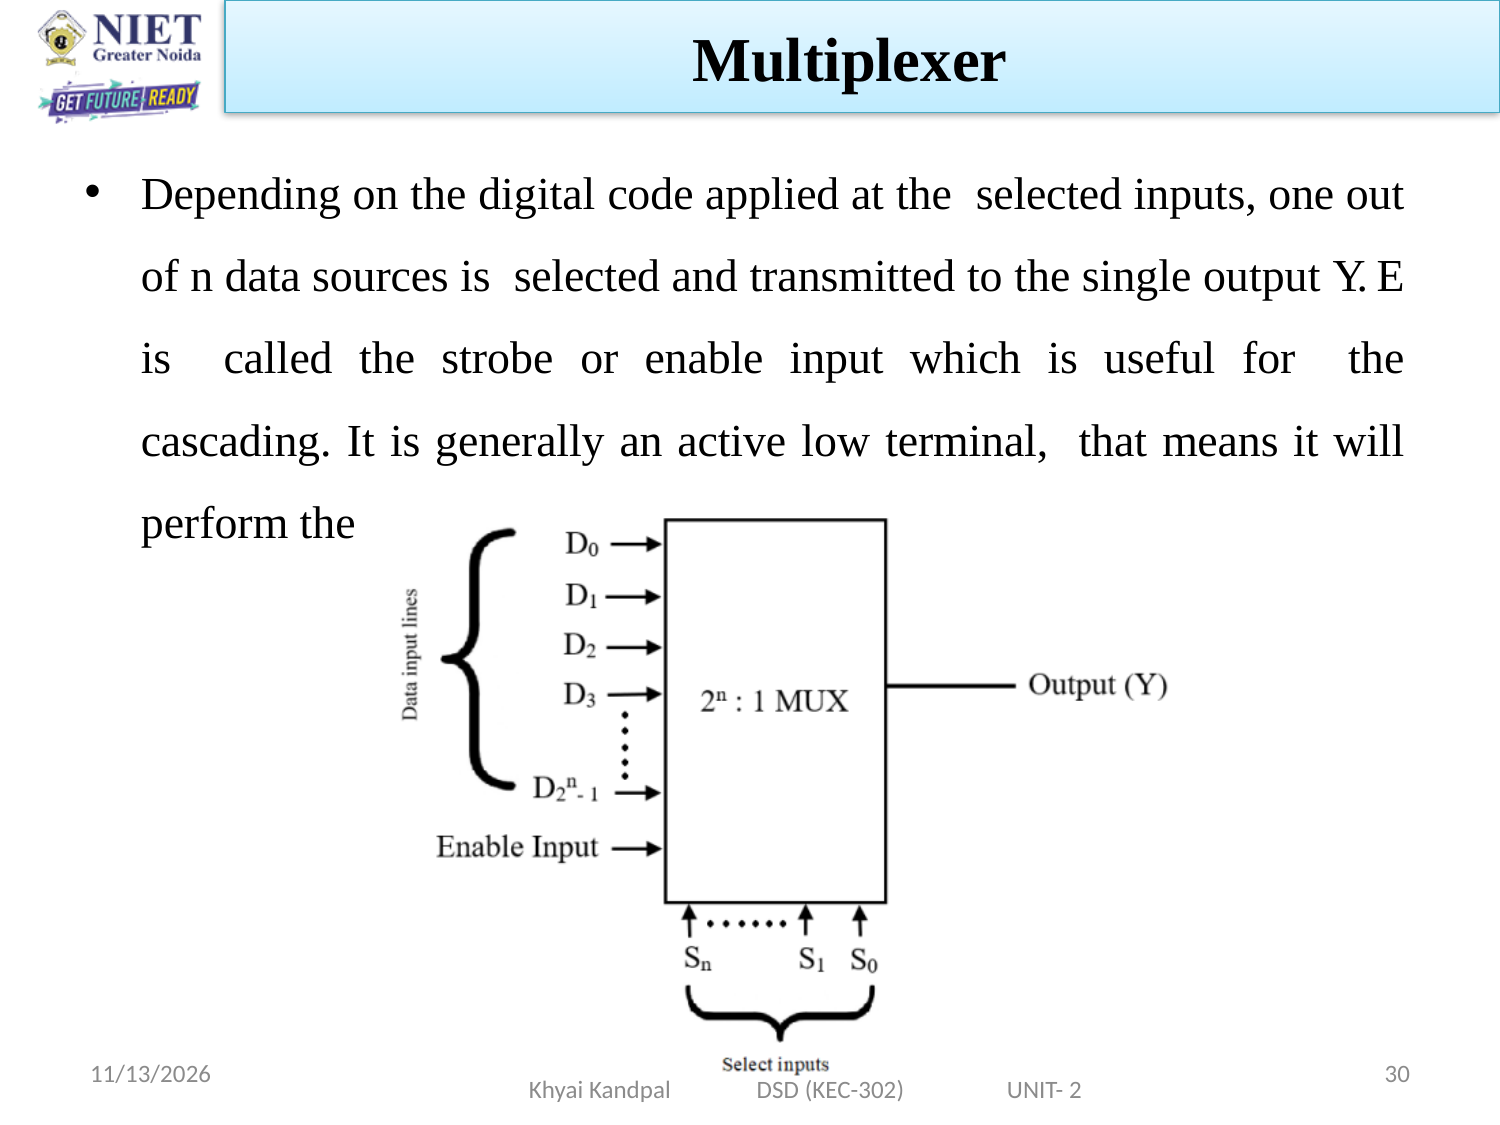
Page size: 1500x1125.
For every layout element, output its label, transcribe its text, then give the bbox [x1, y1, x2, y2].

slide_number 30 [1100, 1042, 1425, 1103]
text_box Multiplexer [238, 0, 1500, 113]
picture [0, 0, 238, 135]
picture [363, 468, 1196, 1092]
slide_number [75, 1042, 425, 1103]
list Depending on the digital code applied at the selected inputs, one out of n data sources is selected and transmitted to the single output Y. E is called the strobe or enable input which is useful for the cascading. It is generally an active low terminal, that means it will perform the required operation when it is low. [69, 128, 1420, 973]
